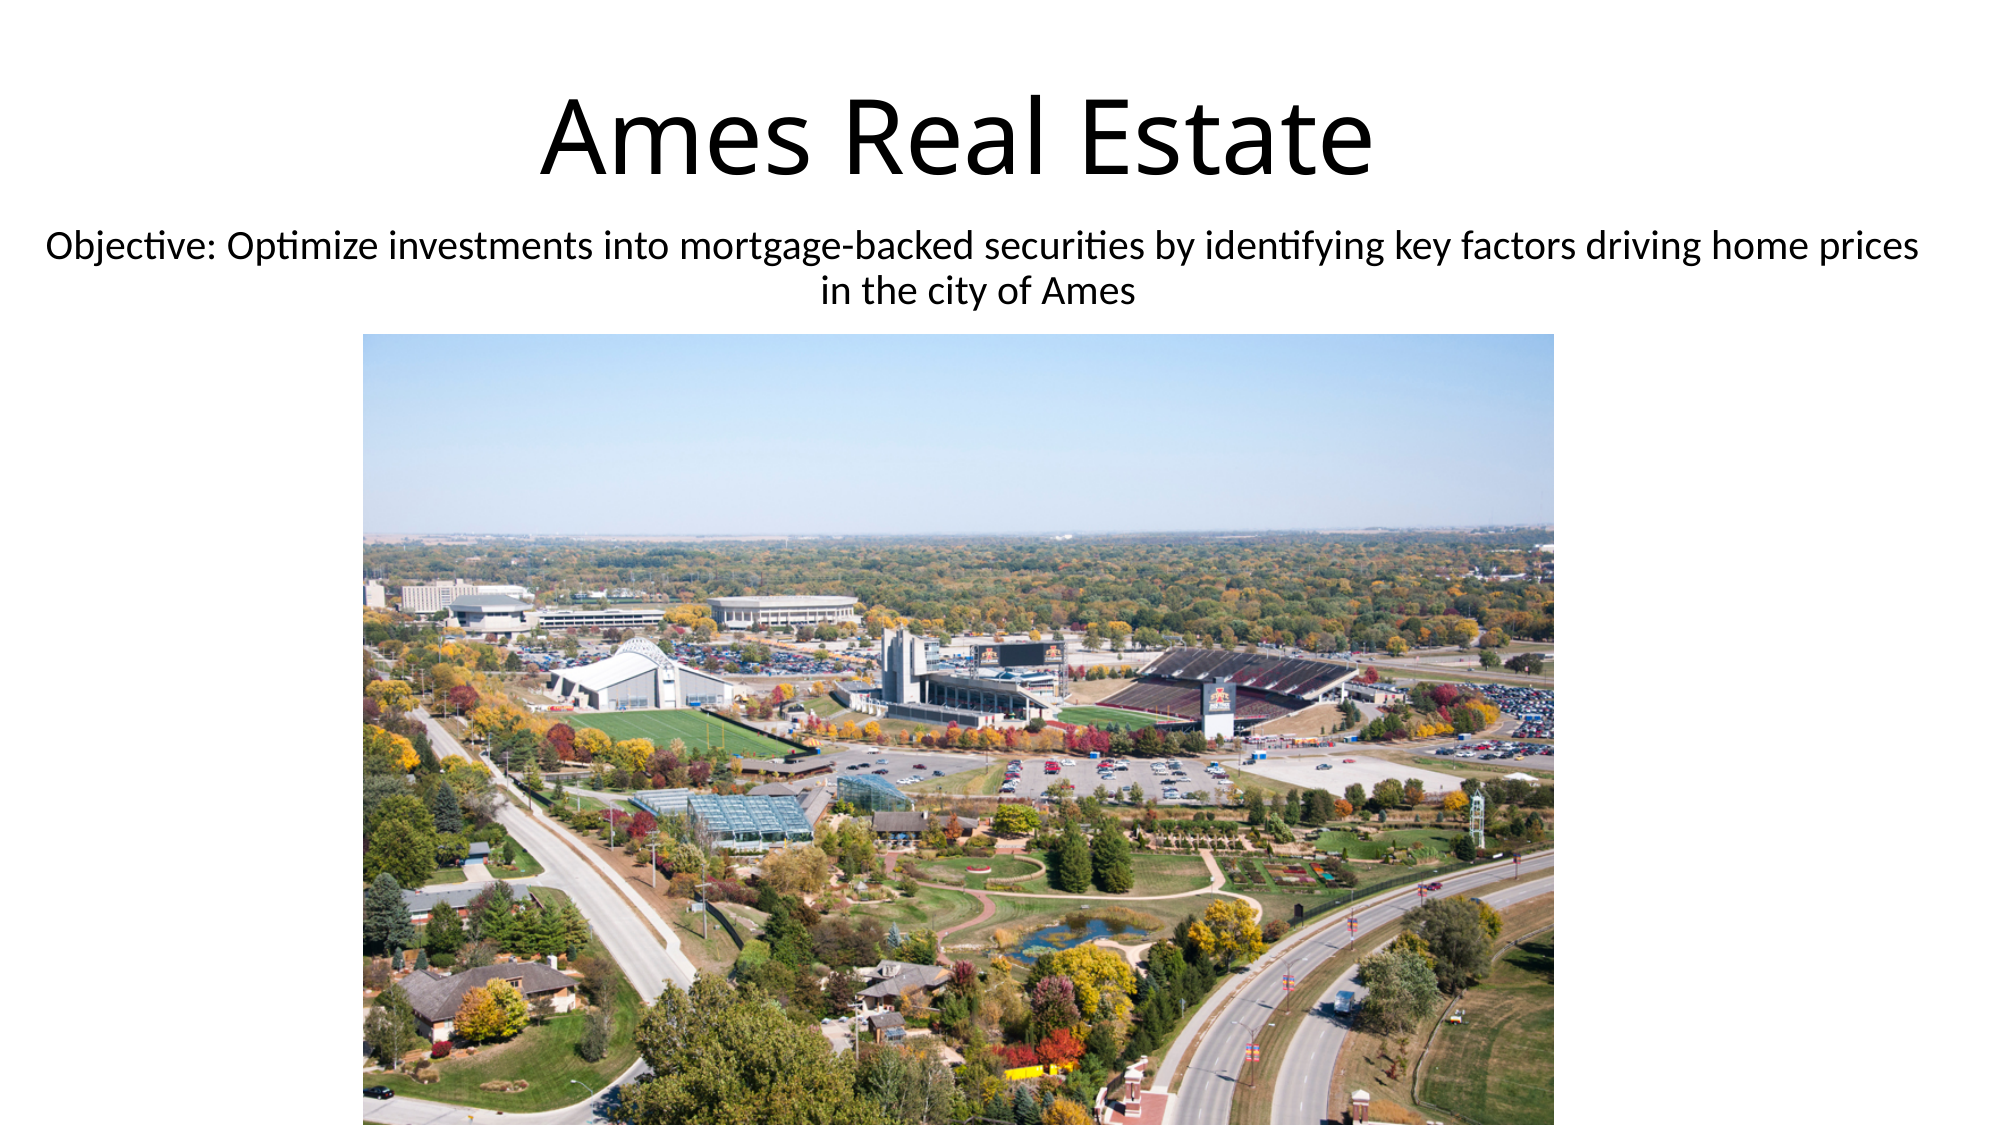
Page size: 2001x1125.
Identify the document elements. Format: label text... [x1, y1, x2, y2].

title Ames Real Estate [494, 0, 1424, 205]
subtitle Objective: Optimize investments into mortgage-backed securities by identifying key factors driving home prices in the city of Ames [13, 216, 1953, 358]
picture [363, 334, 1554, 1125]
